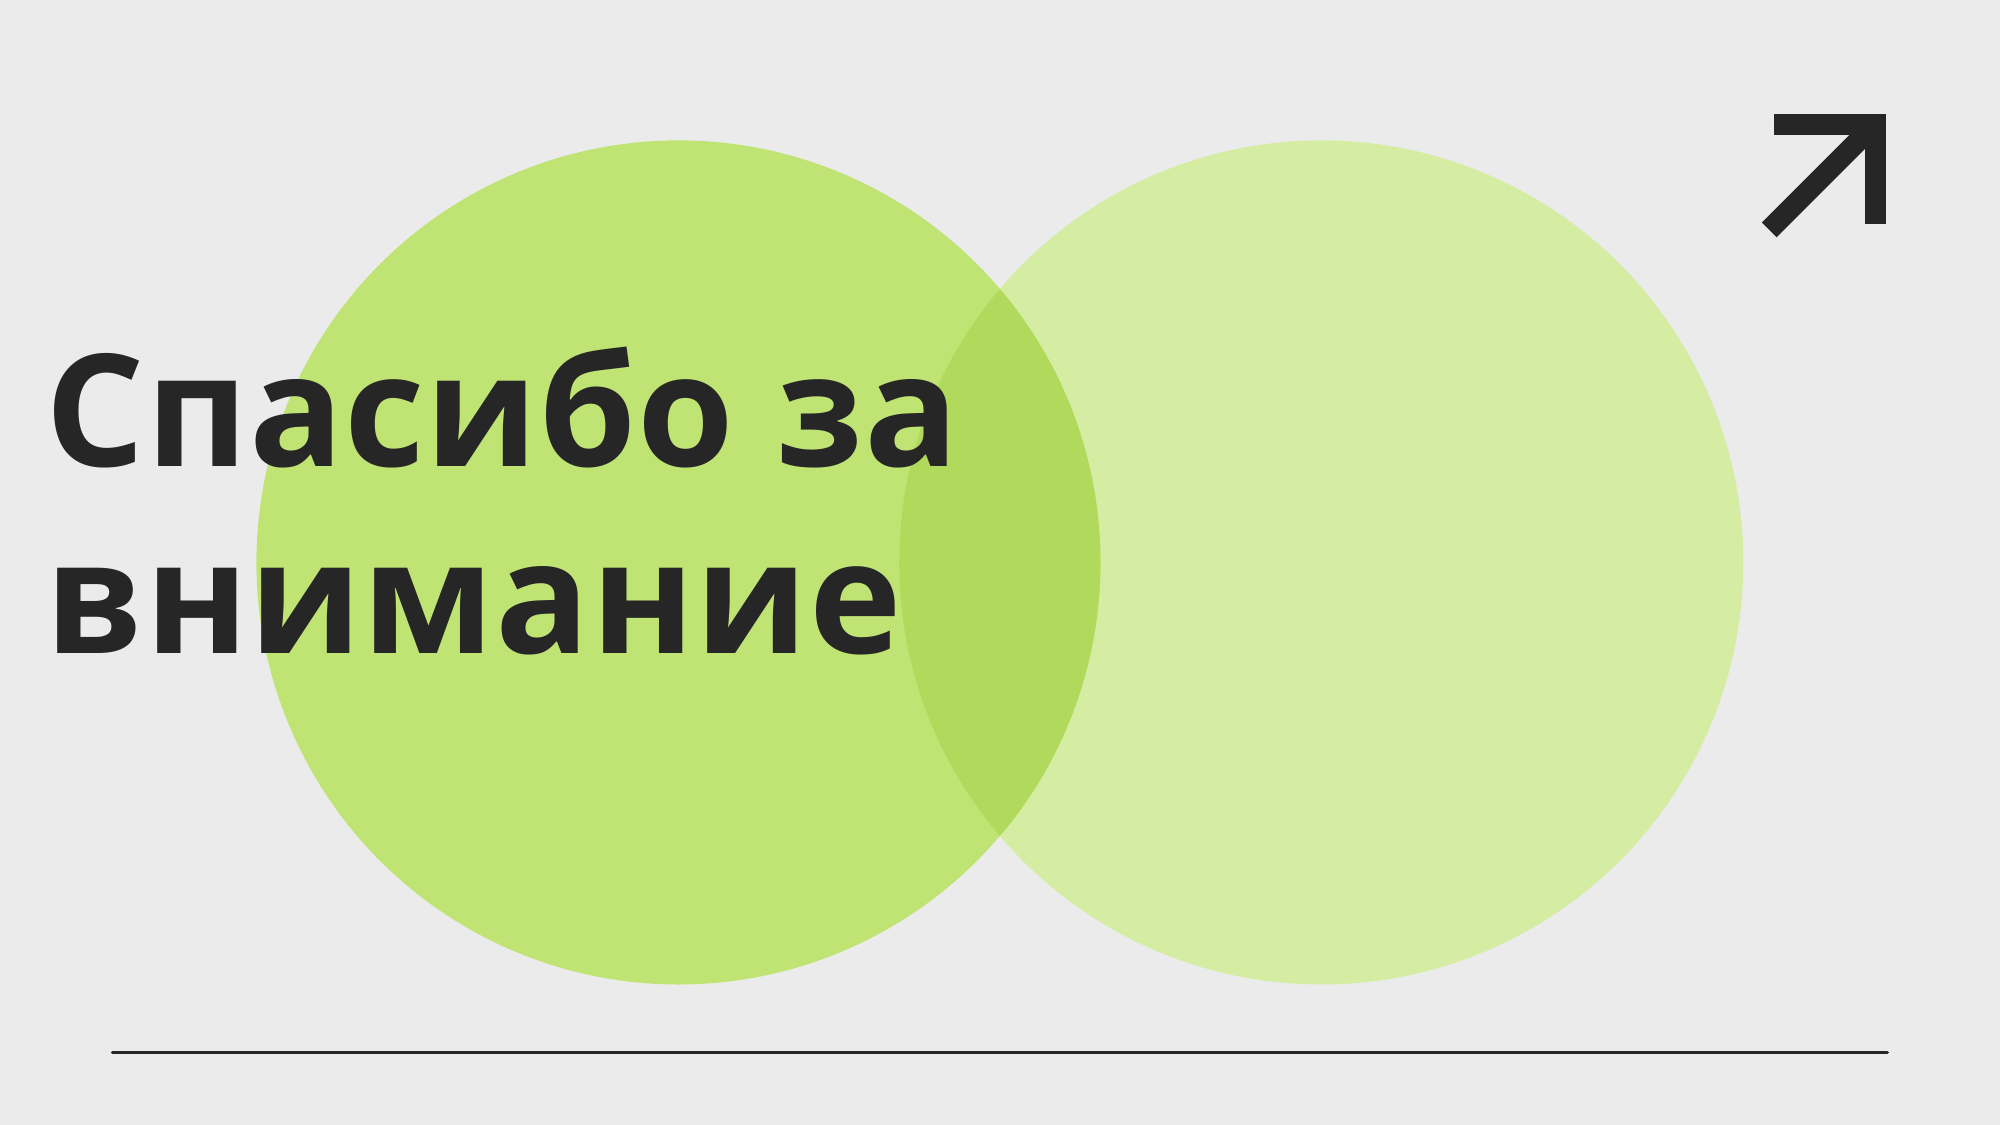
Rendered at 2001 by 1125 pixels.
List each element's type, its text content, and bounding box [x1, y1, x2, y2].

title Спасибо за внимание [45, 310, 1696, 1061]
